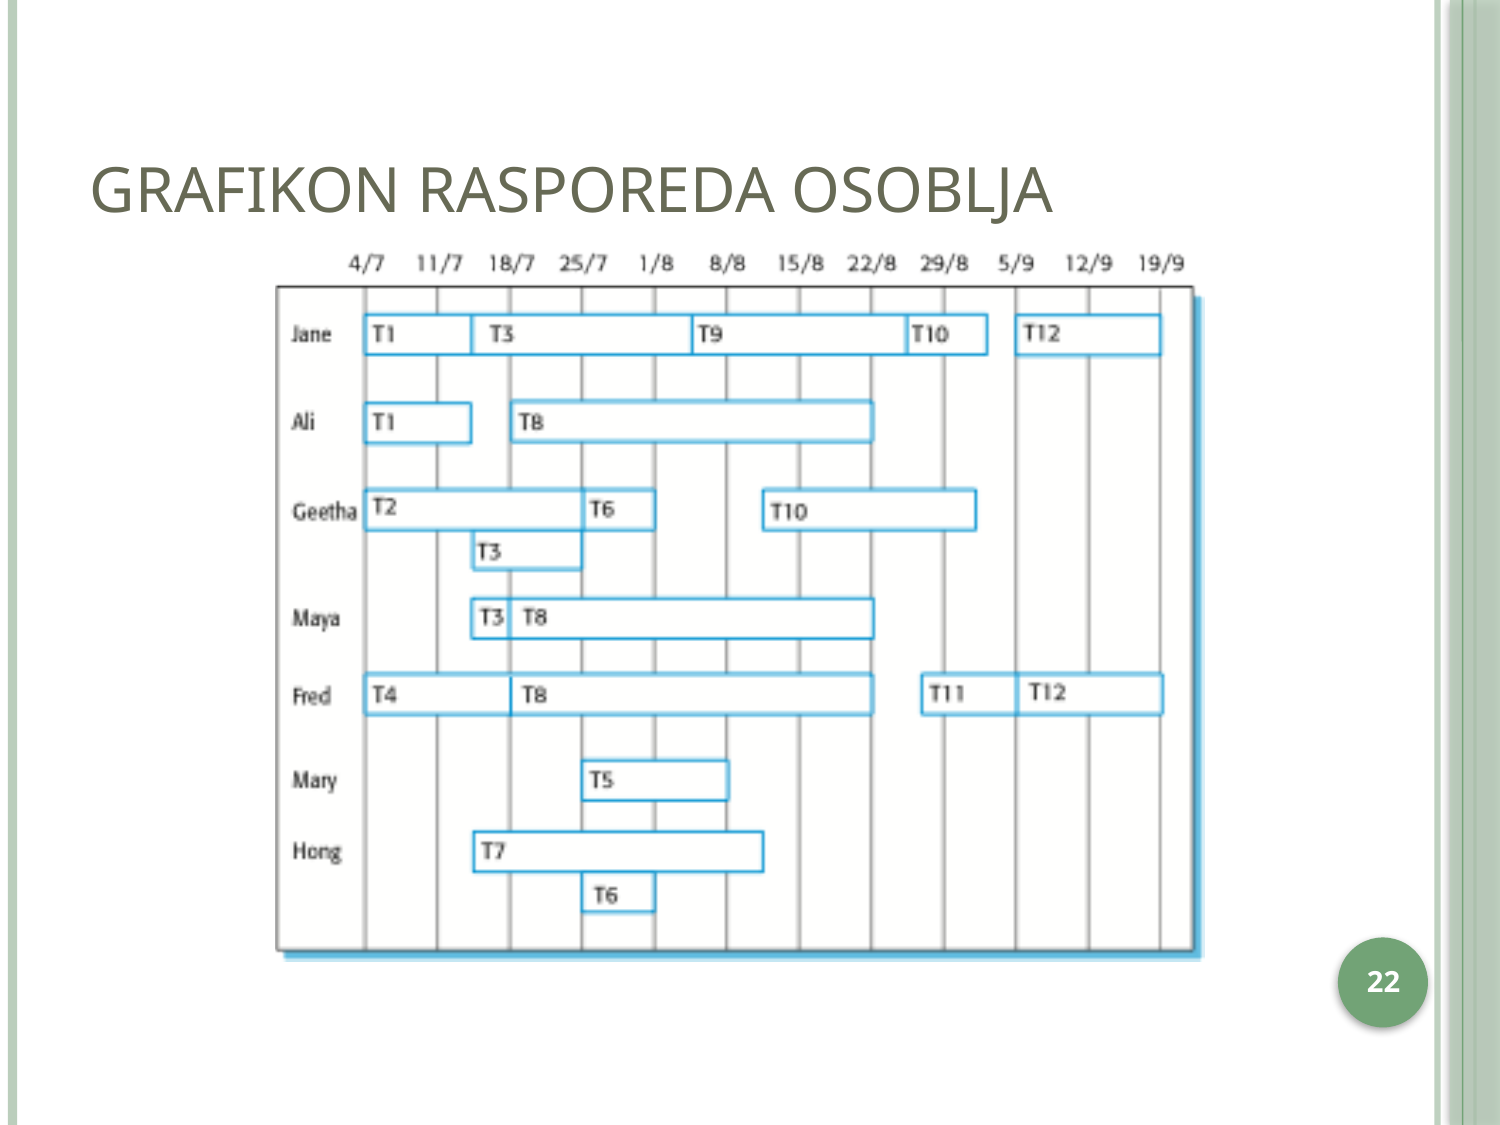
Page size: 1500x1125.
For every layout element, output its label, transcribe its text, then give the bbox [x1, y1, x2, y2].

slide_number 21 [1333, 940, 1434, 1027]
title Grafikon rasporeda osoblja [75, 45, 1300, 233]
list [274, 249, 1205, 962]
